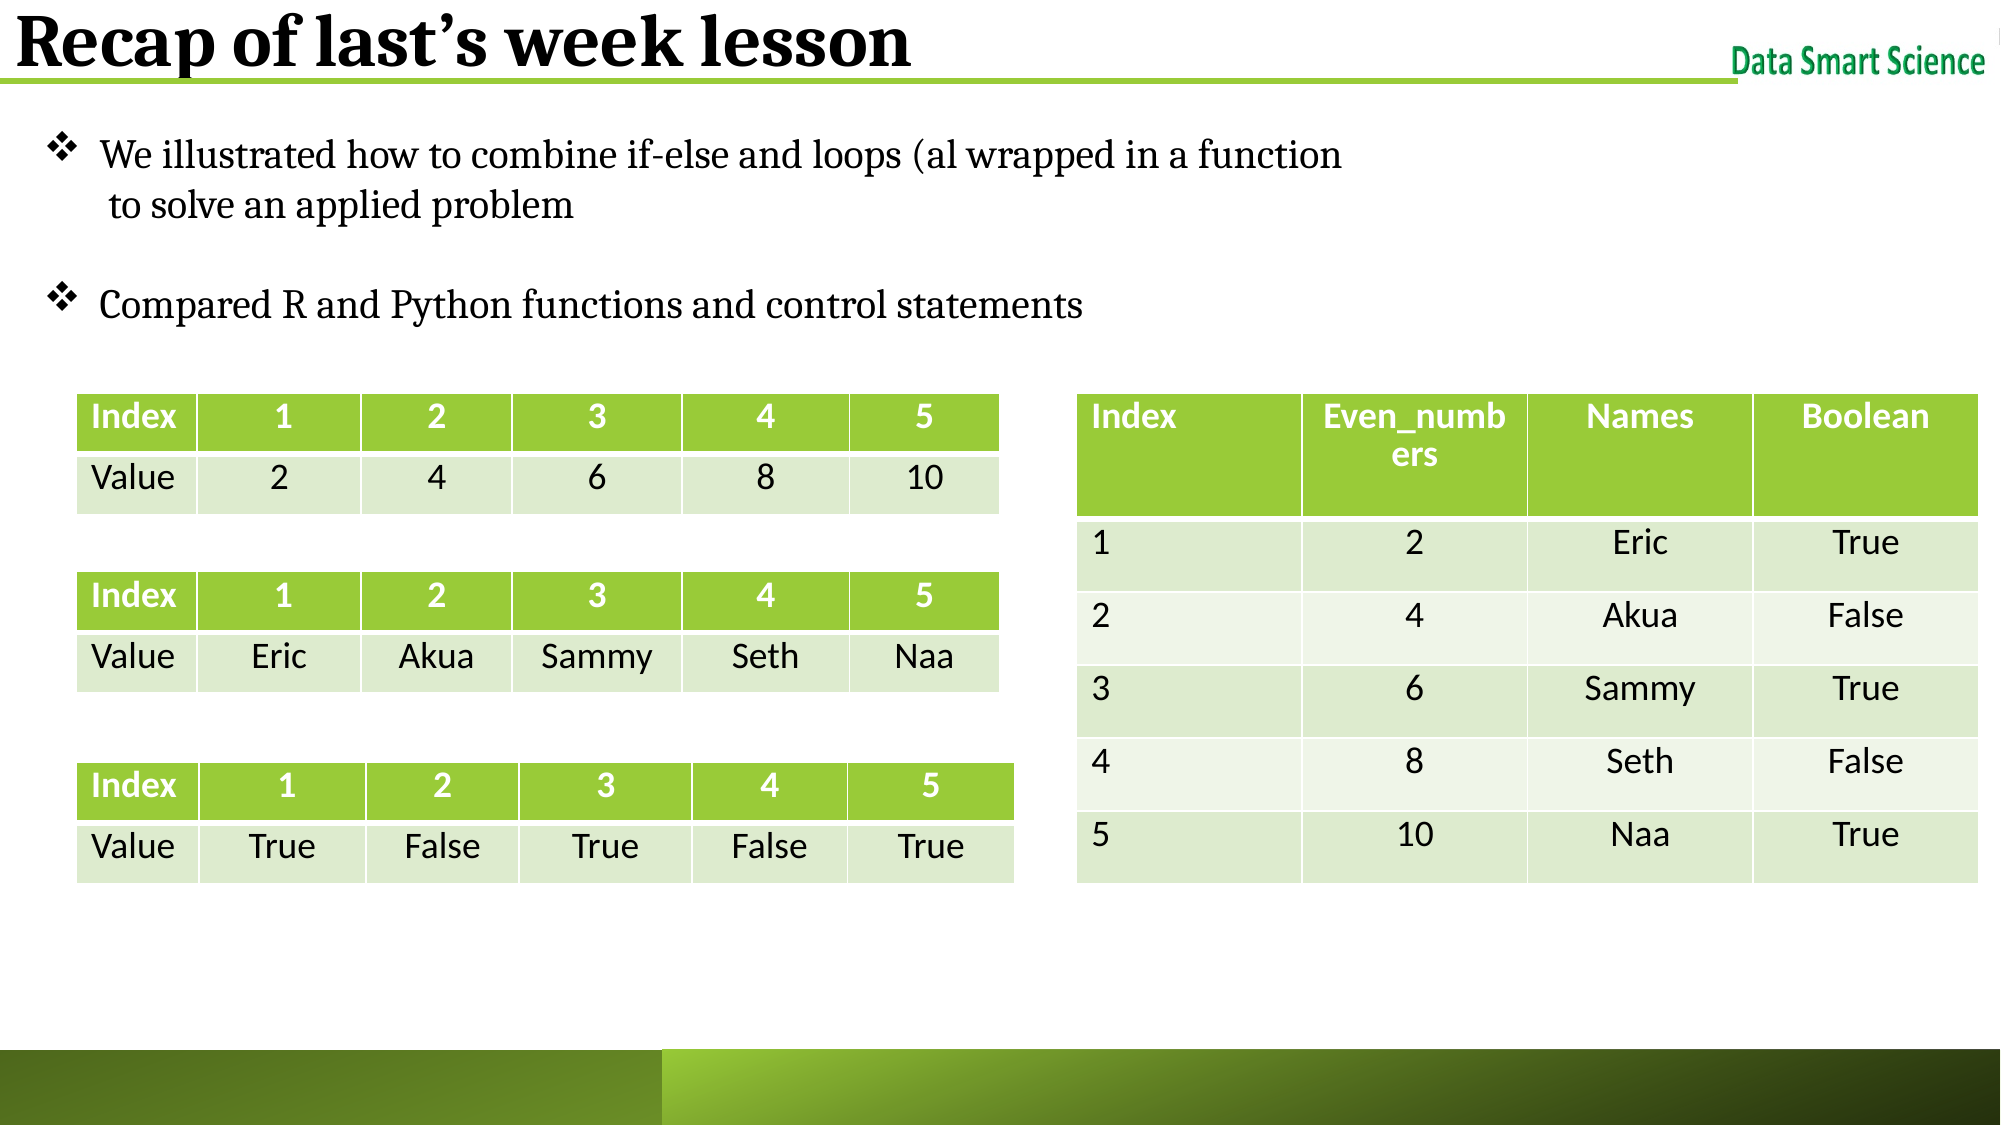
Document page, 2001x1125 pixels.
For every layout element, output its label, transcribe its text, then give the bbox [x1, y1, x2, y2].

text_box [1265, 0, 2000, 78]
table_cell Akua [1528, 593, 1752, 664]
table_cell Akua [362, 635, 511, 692]
table_header 2 [362, 572, 511, 630]
table_cell 8 [1303, 739, 1527, 810]
table_header 5 [848, 763, 1014, 820]
table_header 2 [367, 763, 518, 820]
table_cell True [520, 826, 691, 883]
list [1719, 27, 2000, 103]
table_cell 10 [1303, 812, 1527, 883]
table_header Names [1528, 394, 1752, 516]
table_cell 3 [1077, 666, 1301, 737]
text_box We illustrated how to combine if-else and loops (al wrapped in a function to solve an applied problem Compared R and Python functions and control statements [28, 119, 1485, 385]
table_cell 2 [1077, 593, 1301, 664]
table_header 3 [513, 394, 681, 451]
table_cell True [1754, 666, 1978, 737]
table_cell False [367, 826, 518, 883]
table_cell Sammy [513, 635, 681, 692]
table_cell 6 [1303, 666, 1527, 737]
text_box [661, 1049, 2000, 1125]
table_cell Value [77, 826, 198, 883]
table_header Even_numbers [1303, 394, 1527, 516]
text_box [0, 1049, 661, 1125]
table_header 4 [683, 572, 849, 630]
table_cell 8 [683, 457, 849, 514]
table_cell Eric [1528, 522, 1752, 591]
table_cell 1 [1077, 522, 1301, 591]
table_header 1 [200, 763, 365, 820]
table_header Index [77, 572, 196, 630]
table_header 4 [683, 394, 849, 451]
table_header 3 [513, 572, 681, 630]
table_cell Seth [1528, 739, 1752, 810]
table_header Index [1077, 394, 1301, 516]
table_cell False [693, 826, 847, 883]
table_header 3 [520, 763, 691, 820]
table_cell True [1754, 522, 1978, 591]
table_cell 4 [1077, 739, 1301, 810]
table_cell False [1754, 593, 1978, 664]
table_cell False [1754, 739, 1978, 810]
table_cell 5 [1077, 812, 1301, 883]
table_cell 10 [850, 457, 999, 514]
table_cell Value [77, 457, 196, 514]
table_header 5 [850, 572, 999, 630]
table_cell 2 [198, 457, 360, 514]
table_header Index [77, 394, 196, 451]
table_header 2 [362, 394, 511, 451]
table_header 5 [850, 394, 999, 451]
table_header 4 [693, 763, 847, 820]
table_cell Eric [198, 635, 360, 692]
table_cell Sammy [1528, 666, 1752, 737]
table_cell True [1754, 812, 1978, 883]
table_header Boolean [1754, 394, 1978, 516]
table_cell True [200, 826, 365, 883]
table_cell Value [77, 635, 196, 692]
table_cell Seth [683, 635, 849, 692]
table_cell 2 [1303, 522, 1527, 591]
table_cell 4 [362, 457, 511, 514]
text_box Recap of last’s week lesson [0, 84, 1265, 91]
text_box [0, 84, 2000, 1049]
table_cell Naa [1528, 812, 1752, 883]
table_header 1 [198, 572, 360, 630]
table_cell Naa [850, 635, 999, 692]
table_cell 4 [1303, 593, 1527, 664]
table_header Index [77, 763, 198, 820]
table_header 1 [198, 394, 360, 451]
text_box Recap of last’s week lesson [0, 0, 1265, 78]
table_cell True [848, 826, 1014, 883]
table_cell 6 [513, 457, 681, 514]
